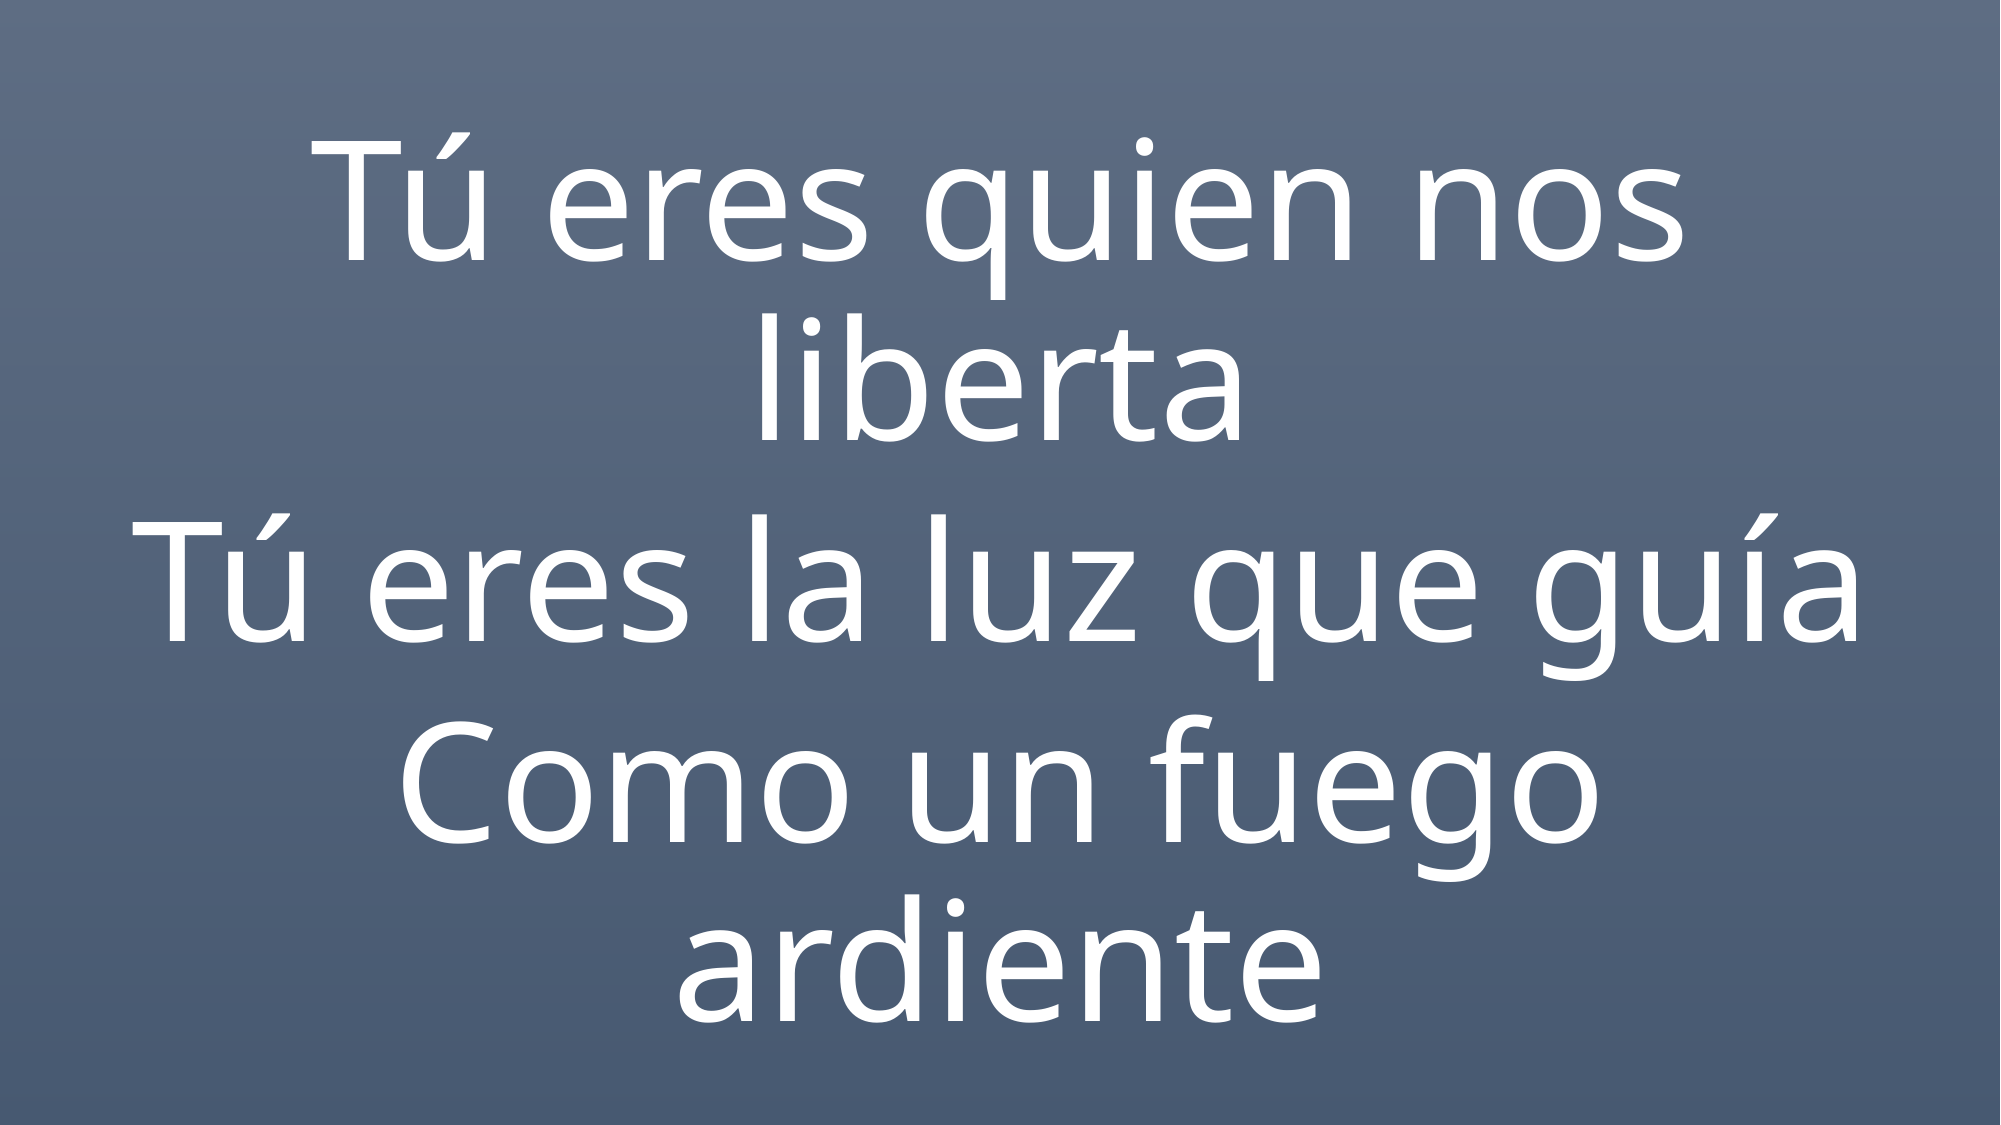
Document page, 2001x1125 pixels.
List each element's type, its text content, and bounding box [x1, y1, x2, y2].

list Tú eres quien nos liberta Tú eres la luz que guía Como un fuego ardiente [31, 87, 1971, 1087]
